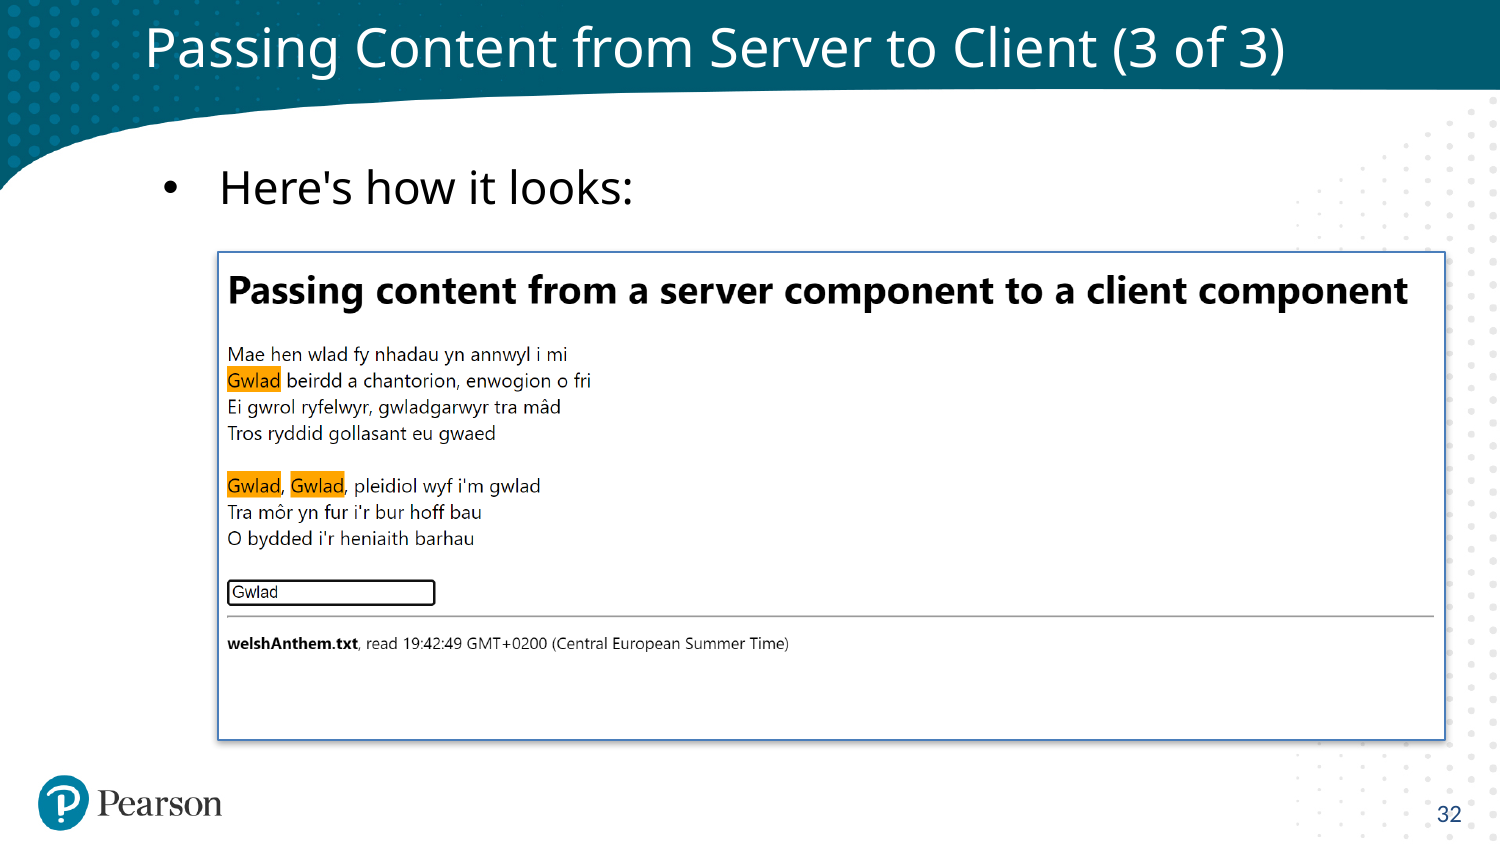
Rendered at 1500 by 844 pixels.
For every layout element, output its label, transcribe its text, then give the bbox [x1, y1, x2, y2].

text_box 32 [1406, 759, 1493, 835]
text_box [217, 251, 1446, 741]
title Passing Content from Server to Client (3 of 3) [130, 6, 1493, 98]
list Here's how it looks: [147, 151, 1493, 766]
picture [0, 90, 1500, 844]
